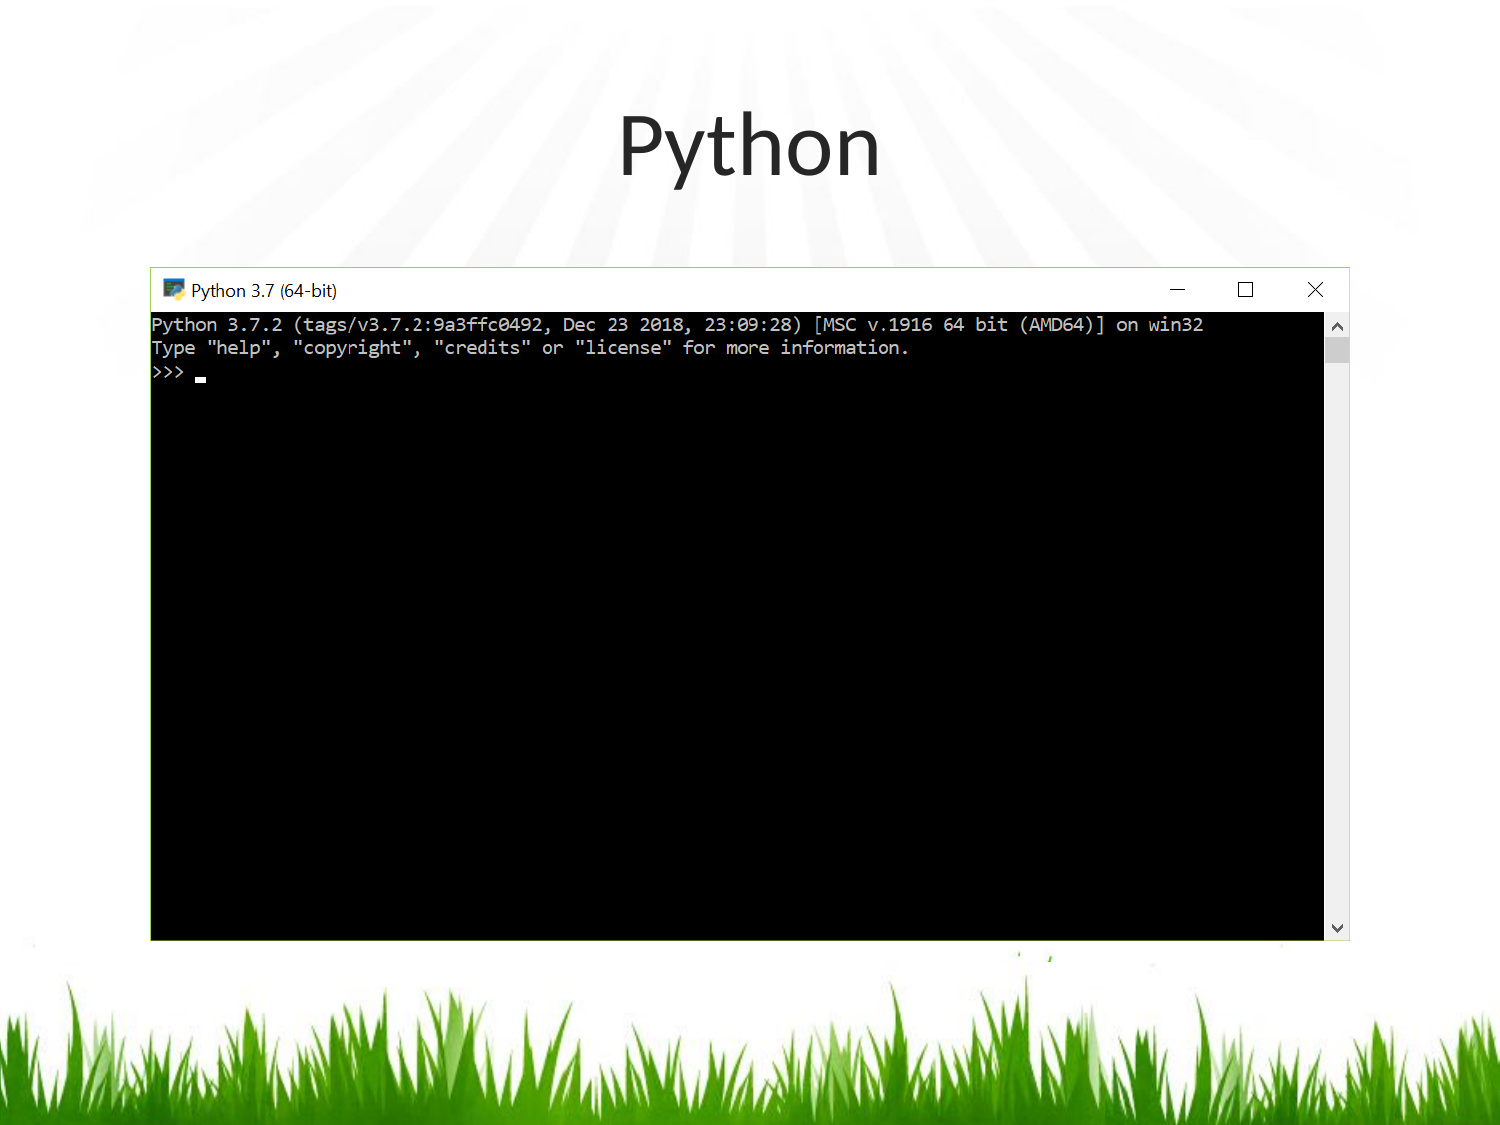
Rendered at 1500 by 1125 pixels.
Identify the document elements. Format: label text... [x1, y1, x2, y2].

picture [0, 0, 1500, 1125]
title Python [75, 45, 1425, 233]
